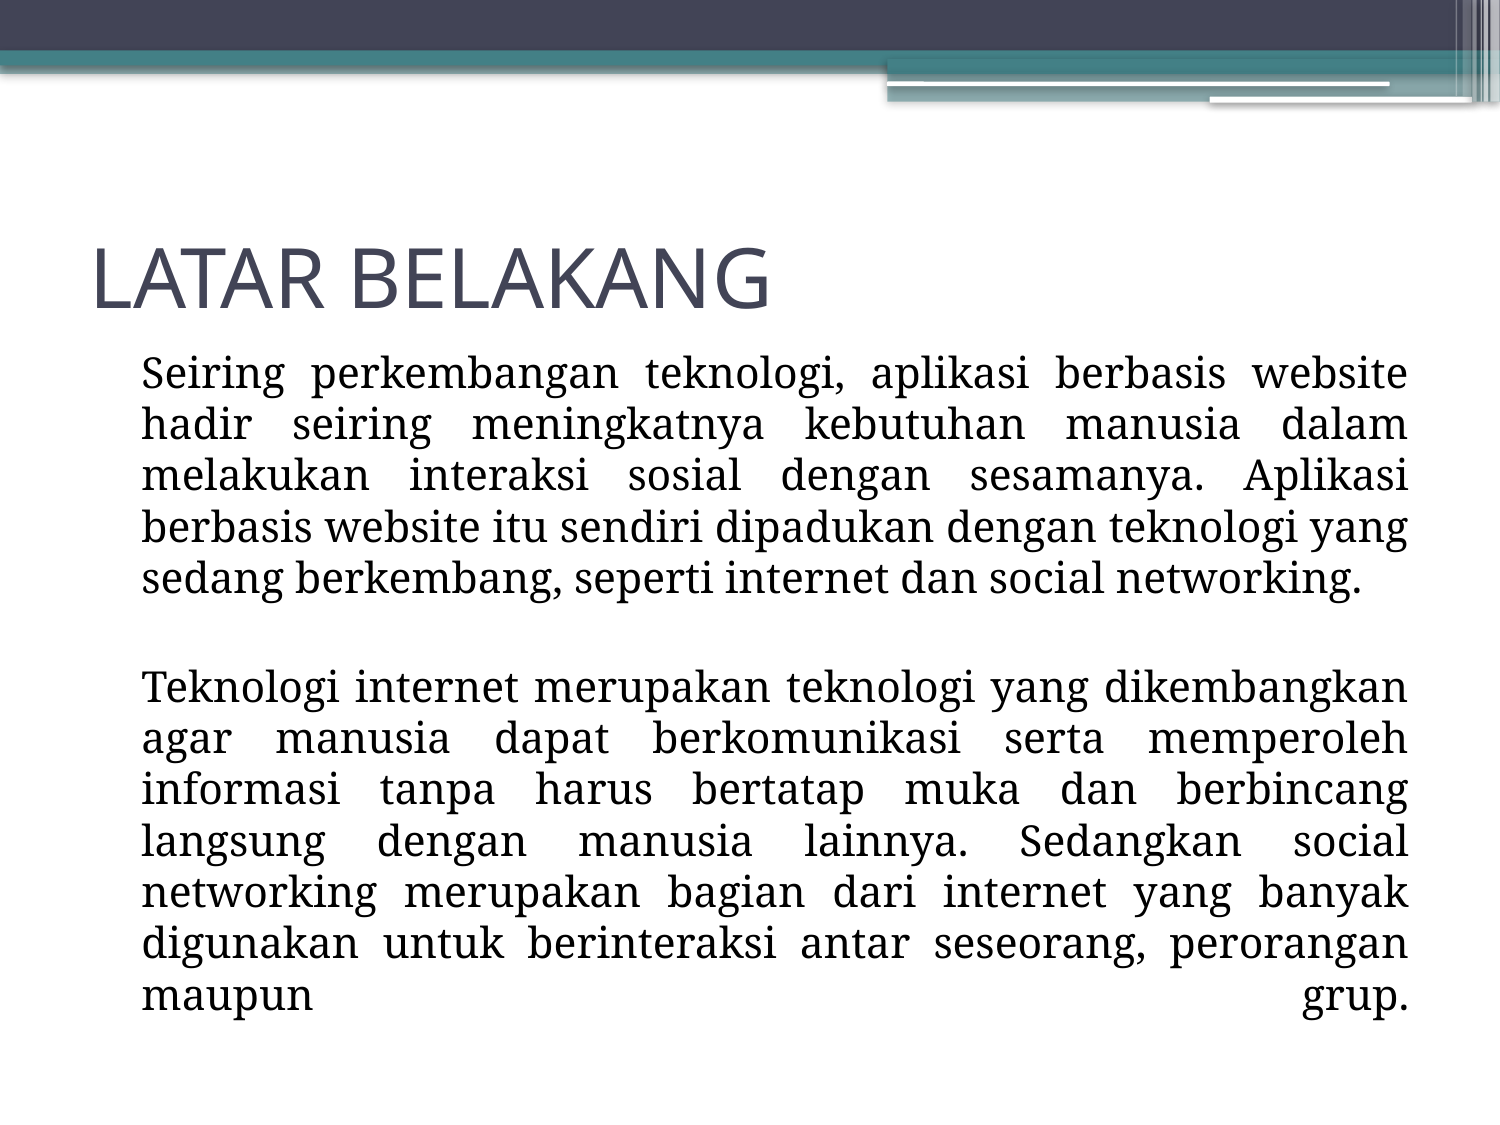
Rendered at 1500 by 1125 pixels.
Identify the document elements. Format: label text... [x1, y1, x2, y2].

list Seiring perkembangan teknologi, aplikasi berbasis website hadir seiring meningkatnya kebutuhan manusia dalam melakukan interaksi sosial dengan sesamanya. Aplikasi berbasis website itu sendiri dipadukan dengan teknologi yang sedang berkembang, seperti internet dan social networking. Teknologi internet merupakan teknologi yang dikembangkan agar manusia dapat berkomunikasi serta memperoleh informasi tanpa harus bertatap muka dan berbincang langsung dengan manusia lainnya. Sedangkan social networking merupakan bagian dari internet yang banyak digunakan untuk berinteraksi antar seseorang, perorangan maupun grup. [75, 338, 1425, 1125]
title LATAR BELAKANG [75, 187, 1425, 338]
